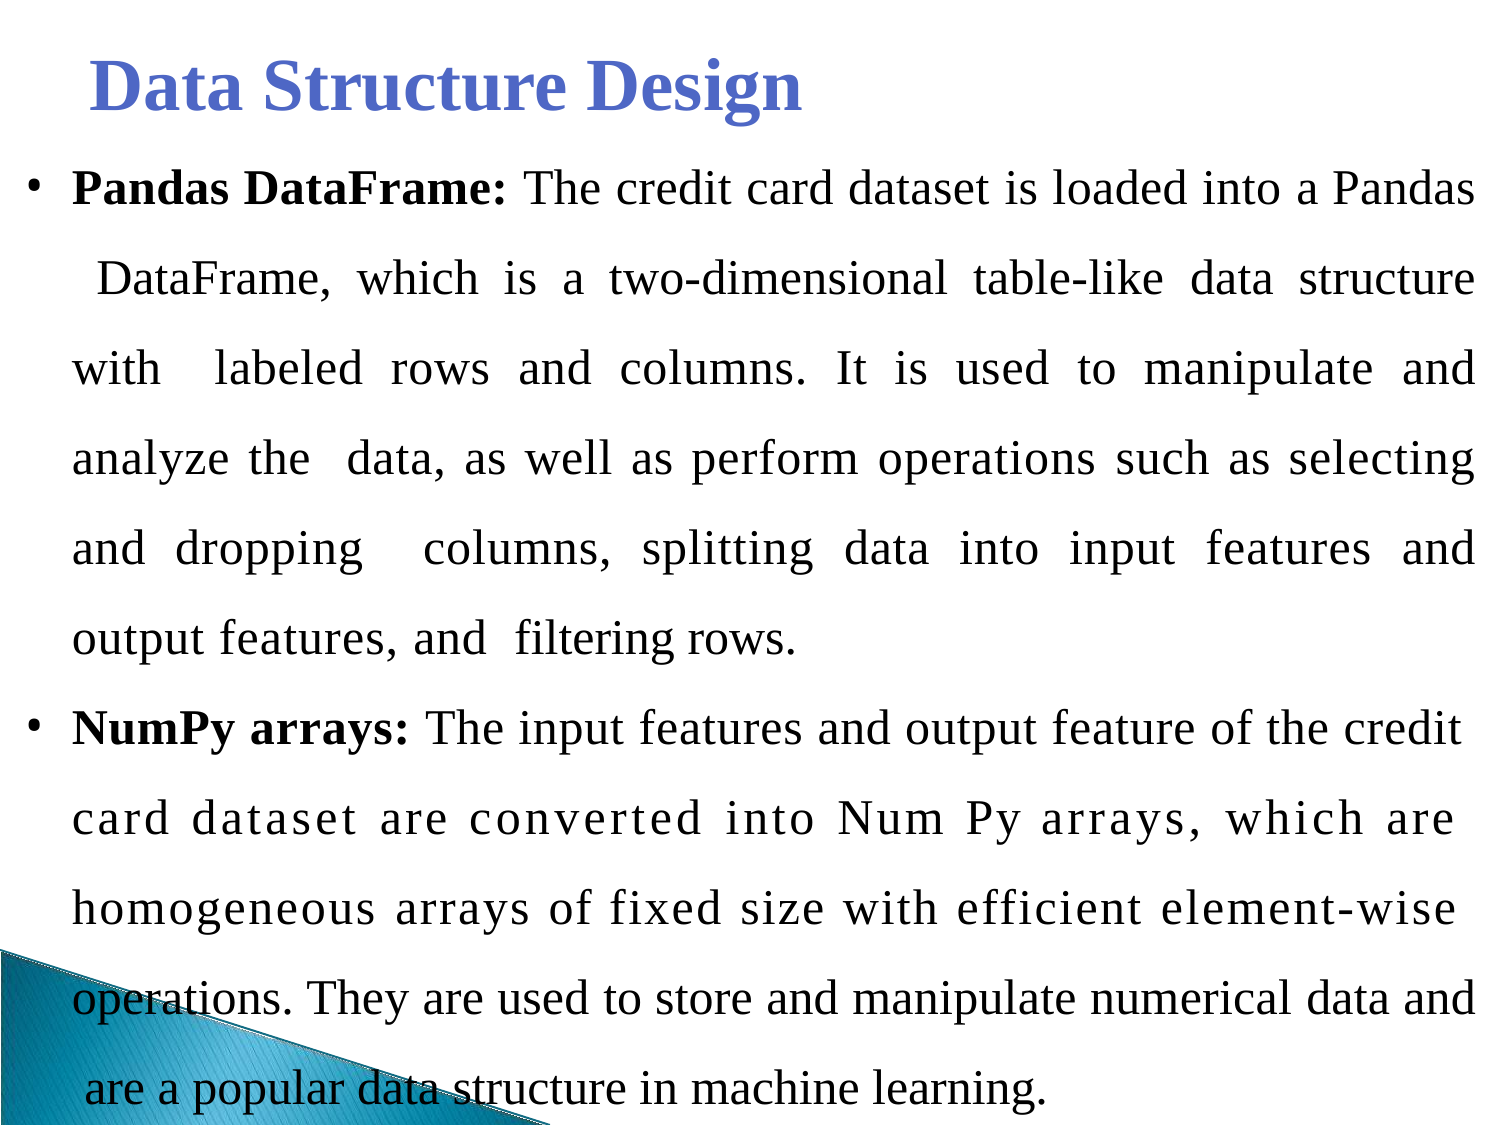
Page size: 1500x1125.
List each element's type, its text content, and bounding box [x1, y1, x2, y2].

text_box Pandas DataFrame: The credit card dataset is loaded into a Pandas DataFrame, which is a two-dimensional table-like data structure with labeled rows and columns. It is used to manipulate and analyze the data, as well as perform operations such as selecting and dropping columns, splitting data into input features and output features, and filtering rows. NumPy arrays: The input features and output feature of the credit card dataset are converted into Num Py arrays, which are homogeneous arrays of fixed size with efficient element-wise operations. They are used to store and manipulate numerical data and are a popular data structure in machine learning. [22, 122, 1477, 1115]
title Data Structure Design [87, 32, 807, 122]
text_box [0, 948, 551, 1125]
